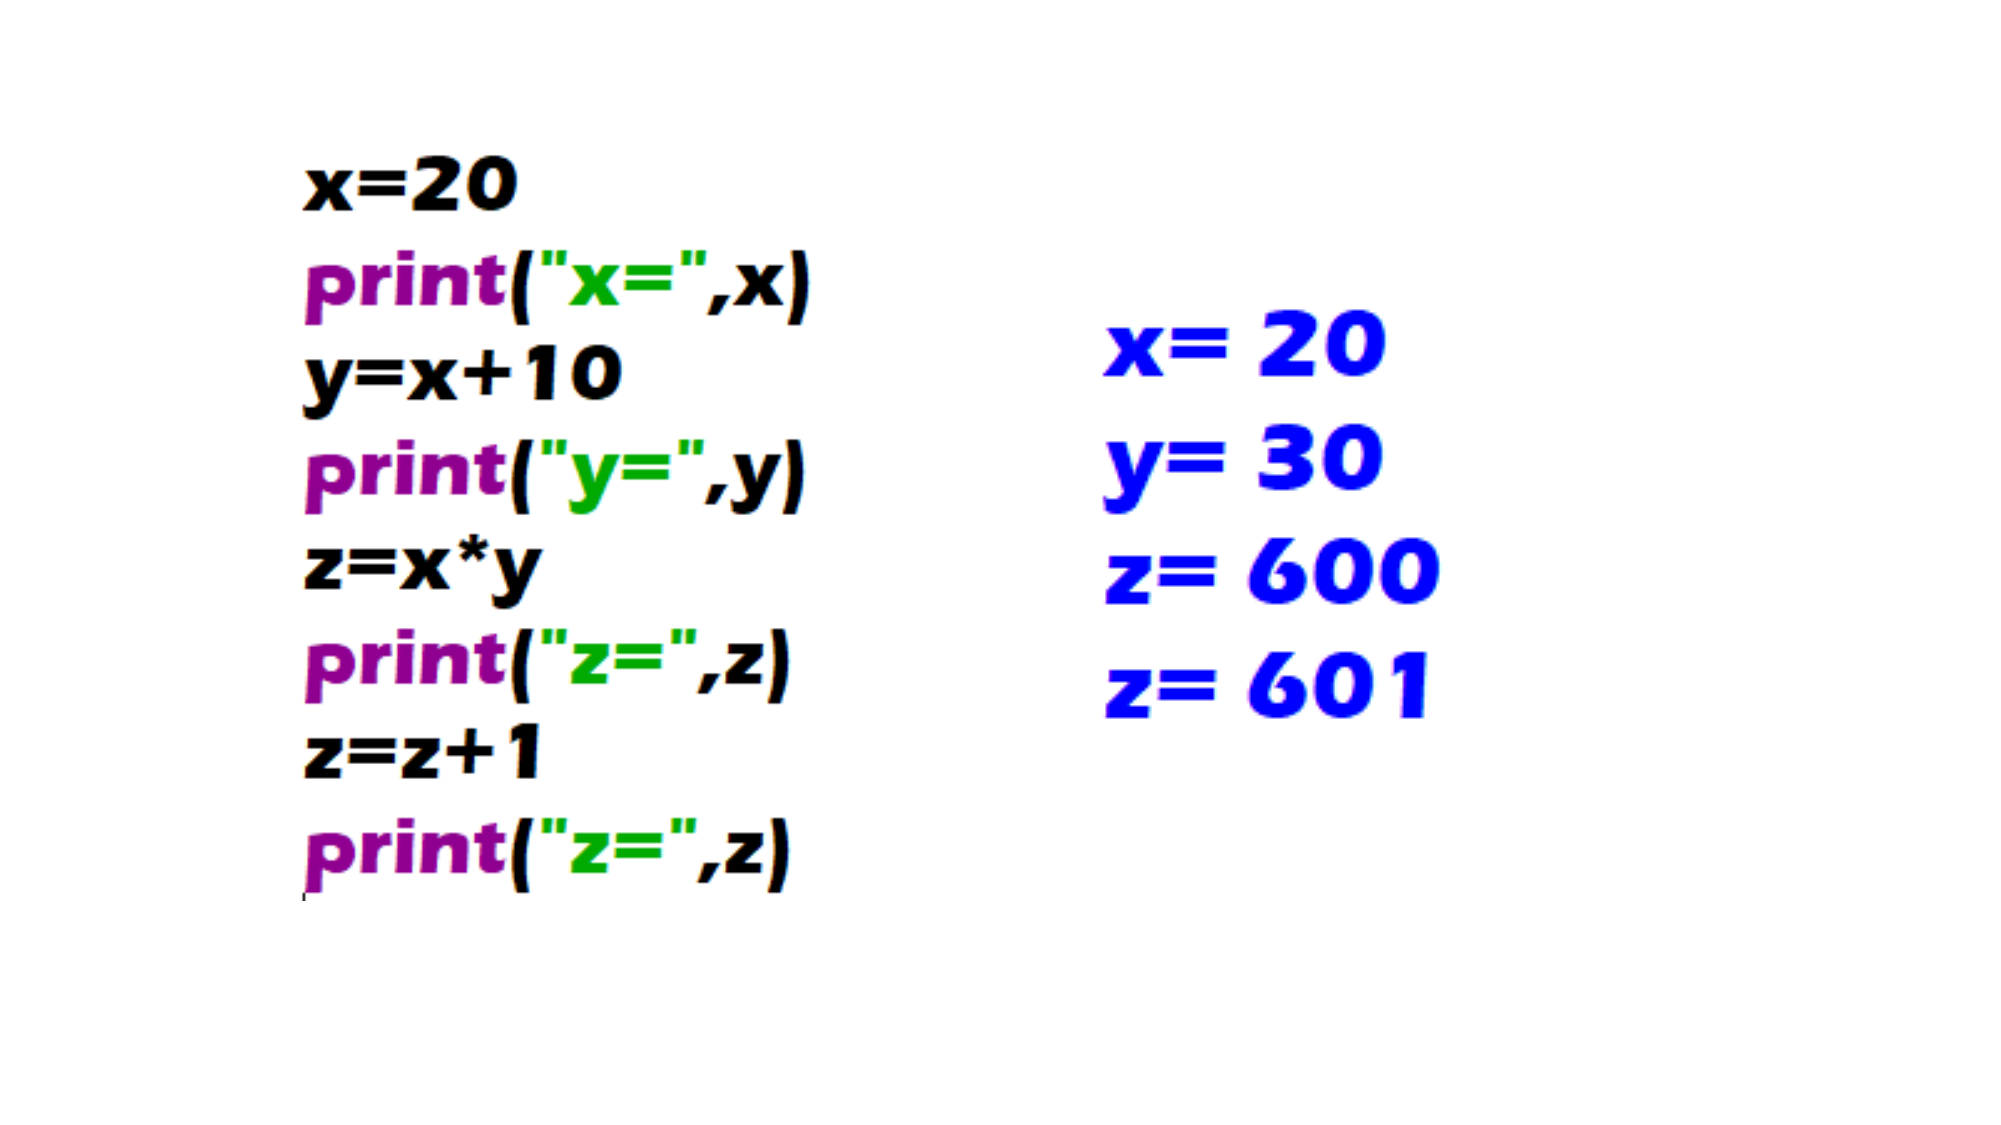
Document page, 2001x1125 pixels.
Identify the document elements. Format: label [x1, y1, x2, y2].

picture [290, 139, 836, 901]
picture [1095, 302, 1470, 737]
